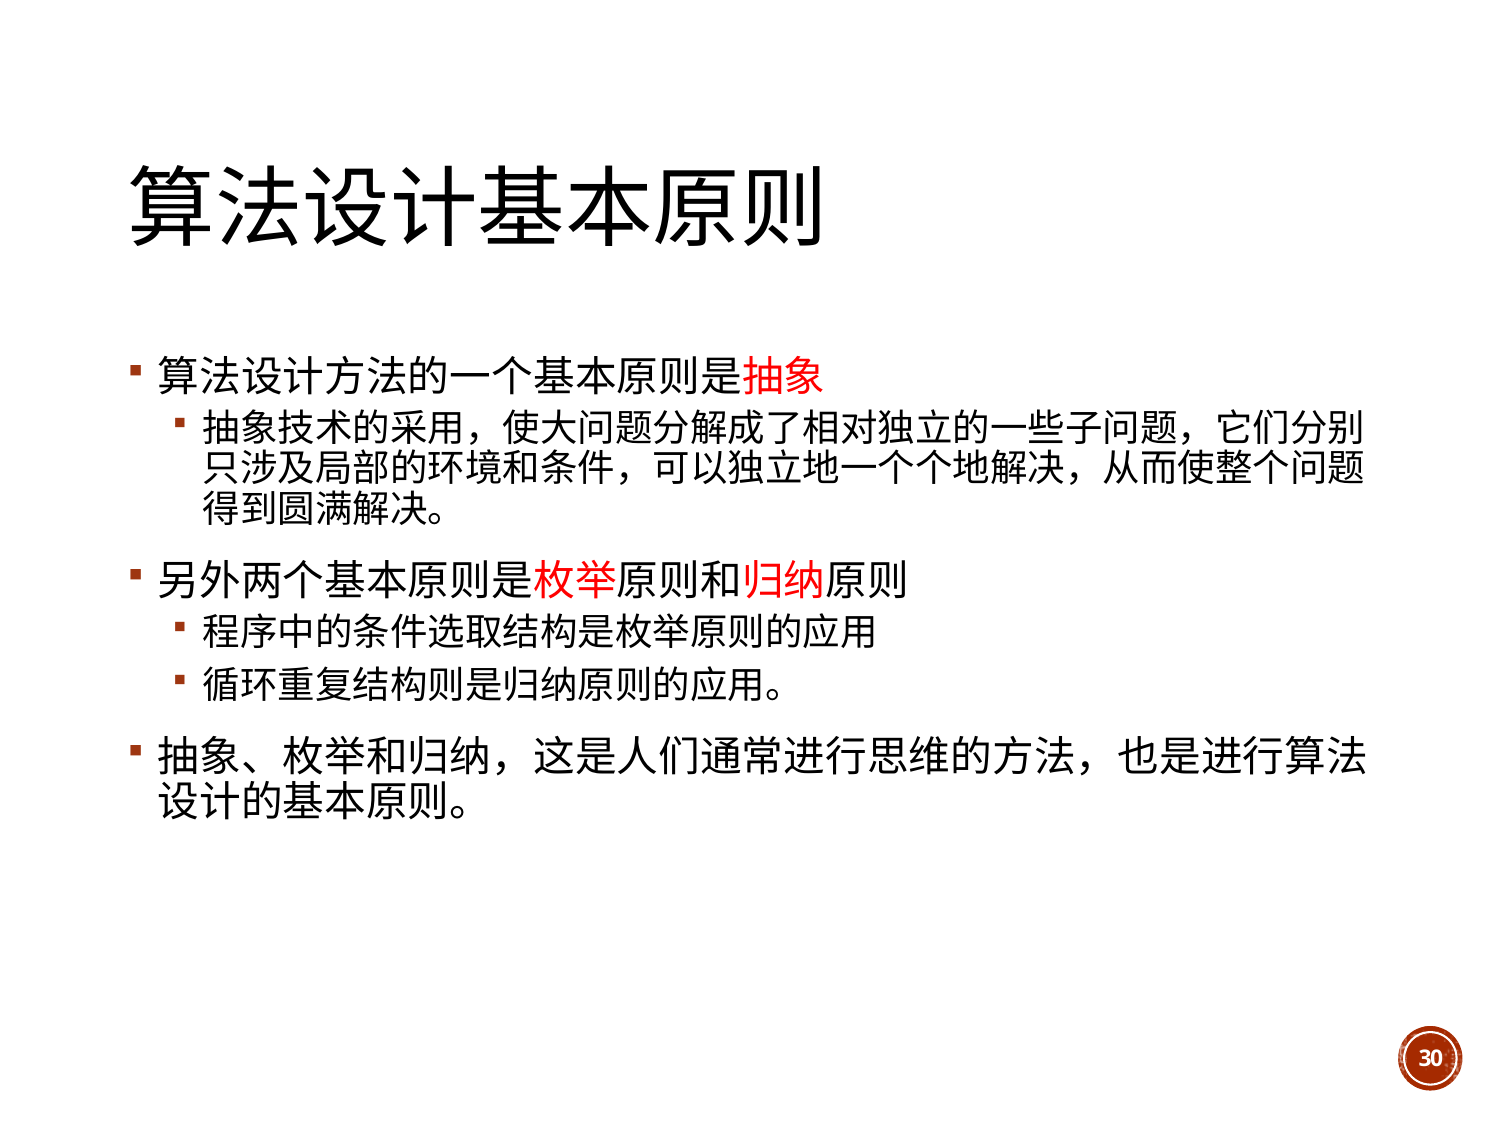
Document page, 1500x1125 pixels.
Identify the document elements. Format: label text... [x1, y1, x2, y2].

list 算法设计方法的一个基本原则是抽象 抽象技术的采用，使大问题分解成了相对独立的一些子问题，它们分别只涉及局部的环境和条件，可以独立地一个个地解决，从而使整个问题得到圆满解决。 另外两个基本原则是枚举原则和归纳原则 程序中的条件选取结构是枚举原则的应用 循环重复结构则是归纳原则的应用。 抽象、枚举和归纳，这是人们通常进行思维的方法，也是进行算法设计的基本原则。 [112, 348, 1388, 1013]
slide_number 30 [1391, 1028, 1471, 1089]
title 算法设计基本原则 [112, 79, 1388, 344]
